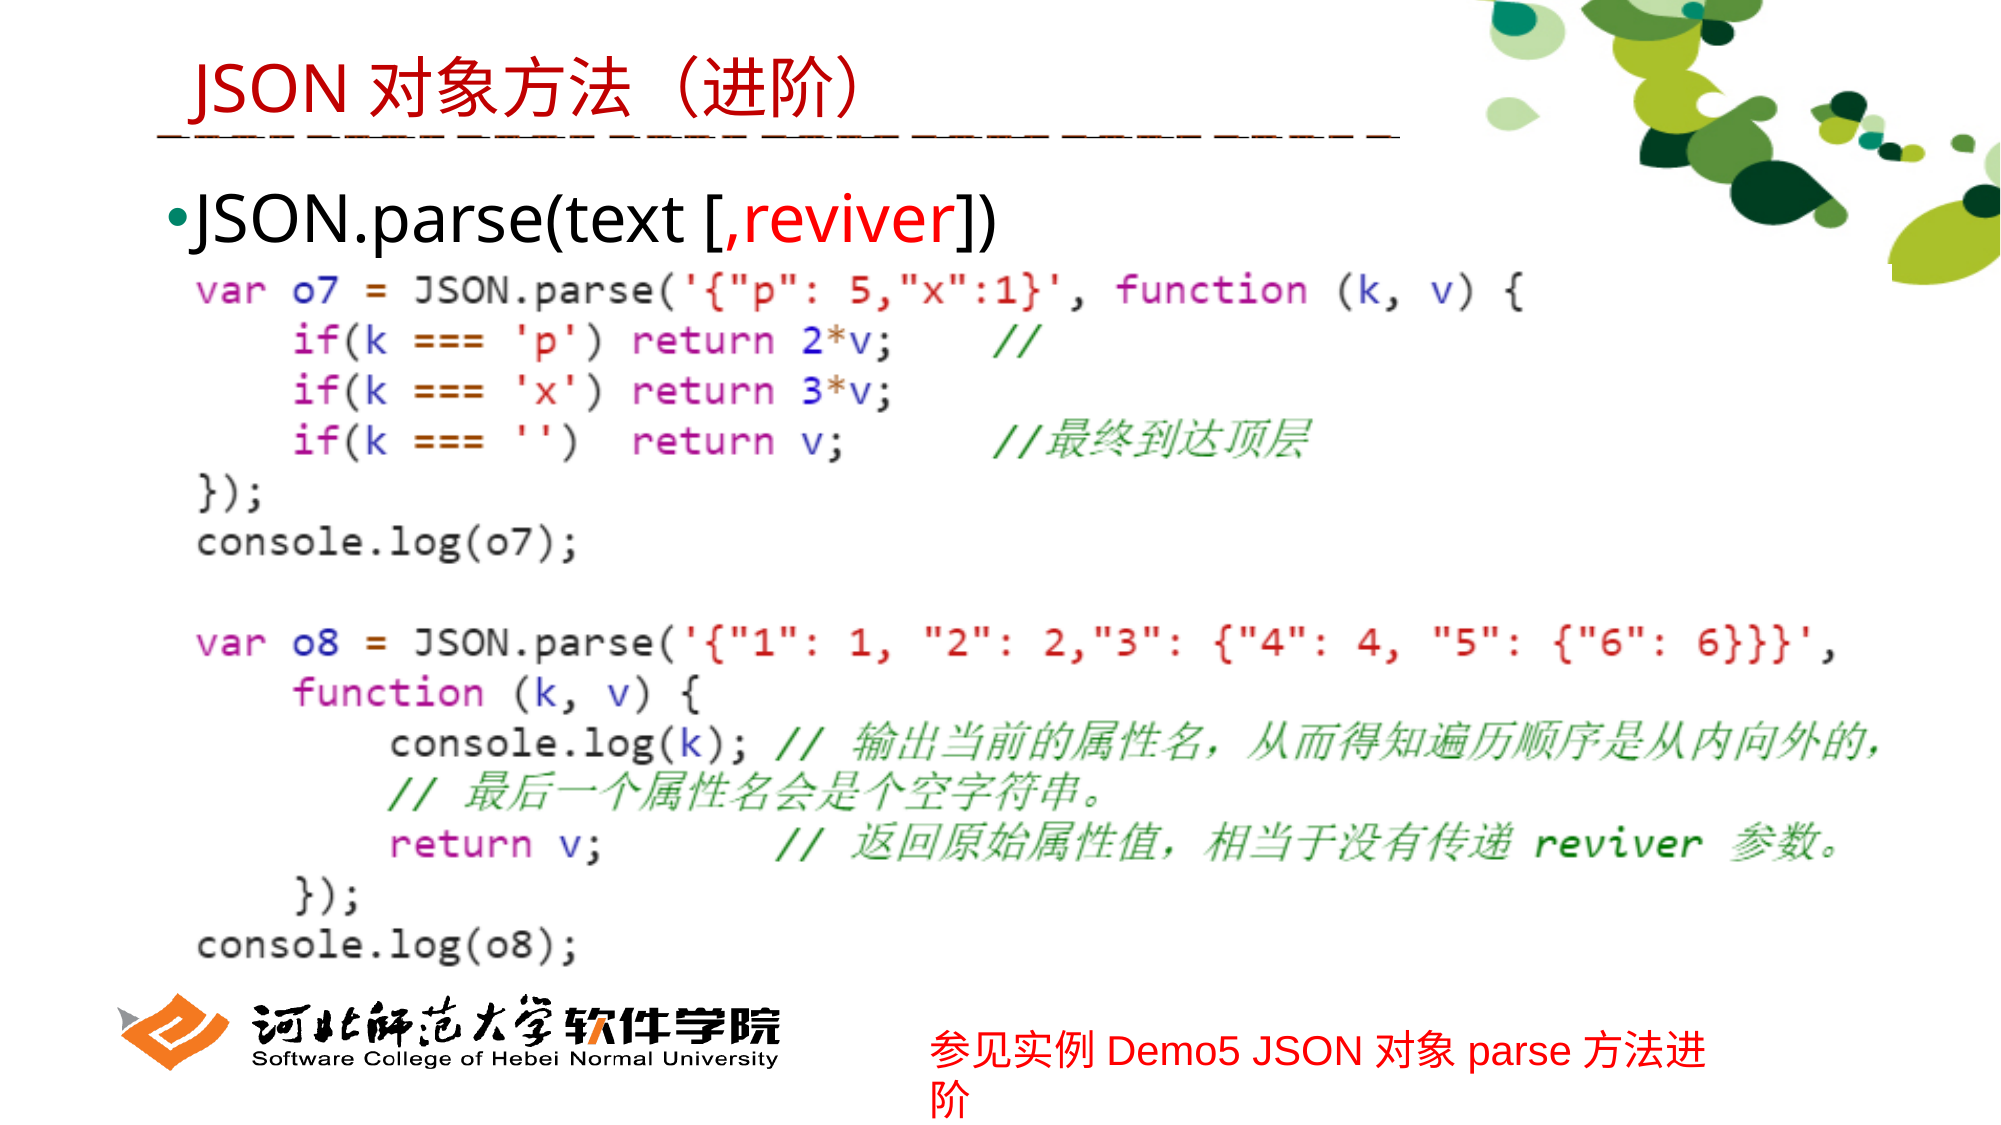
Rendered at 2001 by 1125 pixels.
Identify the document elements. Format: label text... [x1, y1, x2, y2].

list JSON对象方法（进阶） [178, 38, 1523, 120]
text_box 参见实例Demo5 JSON对象parse方法进阶 [914, 1016, 1741, 1125]
picture [0, 0, 2001, 1125]
list JSON.parse(text [,reviver]) [152, 128, 1921, 993]
